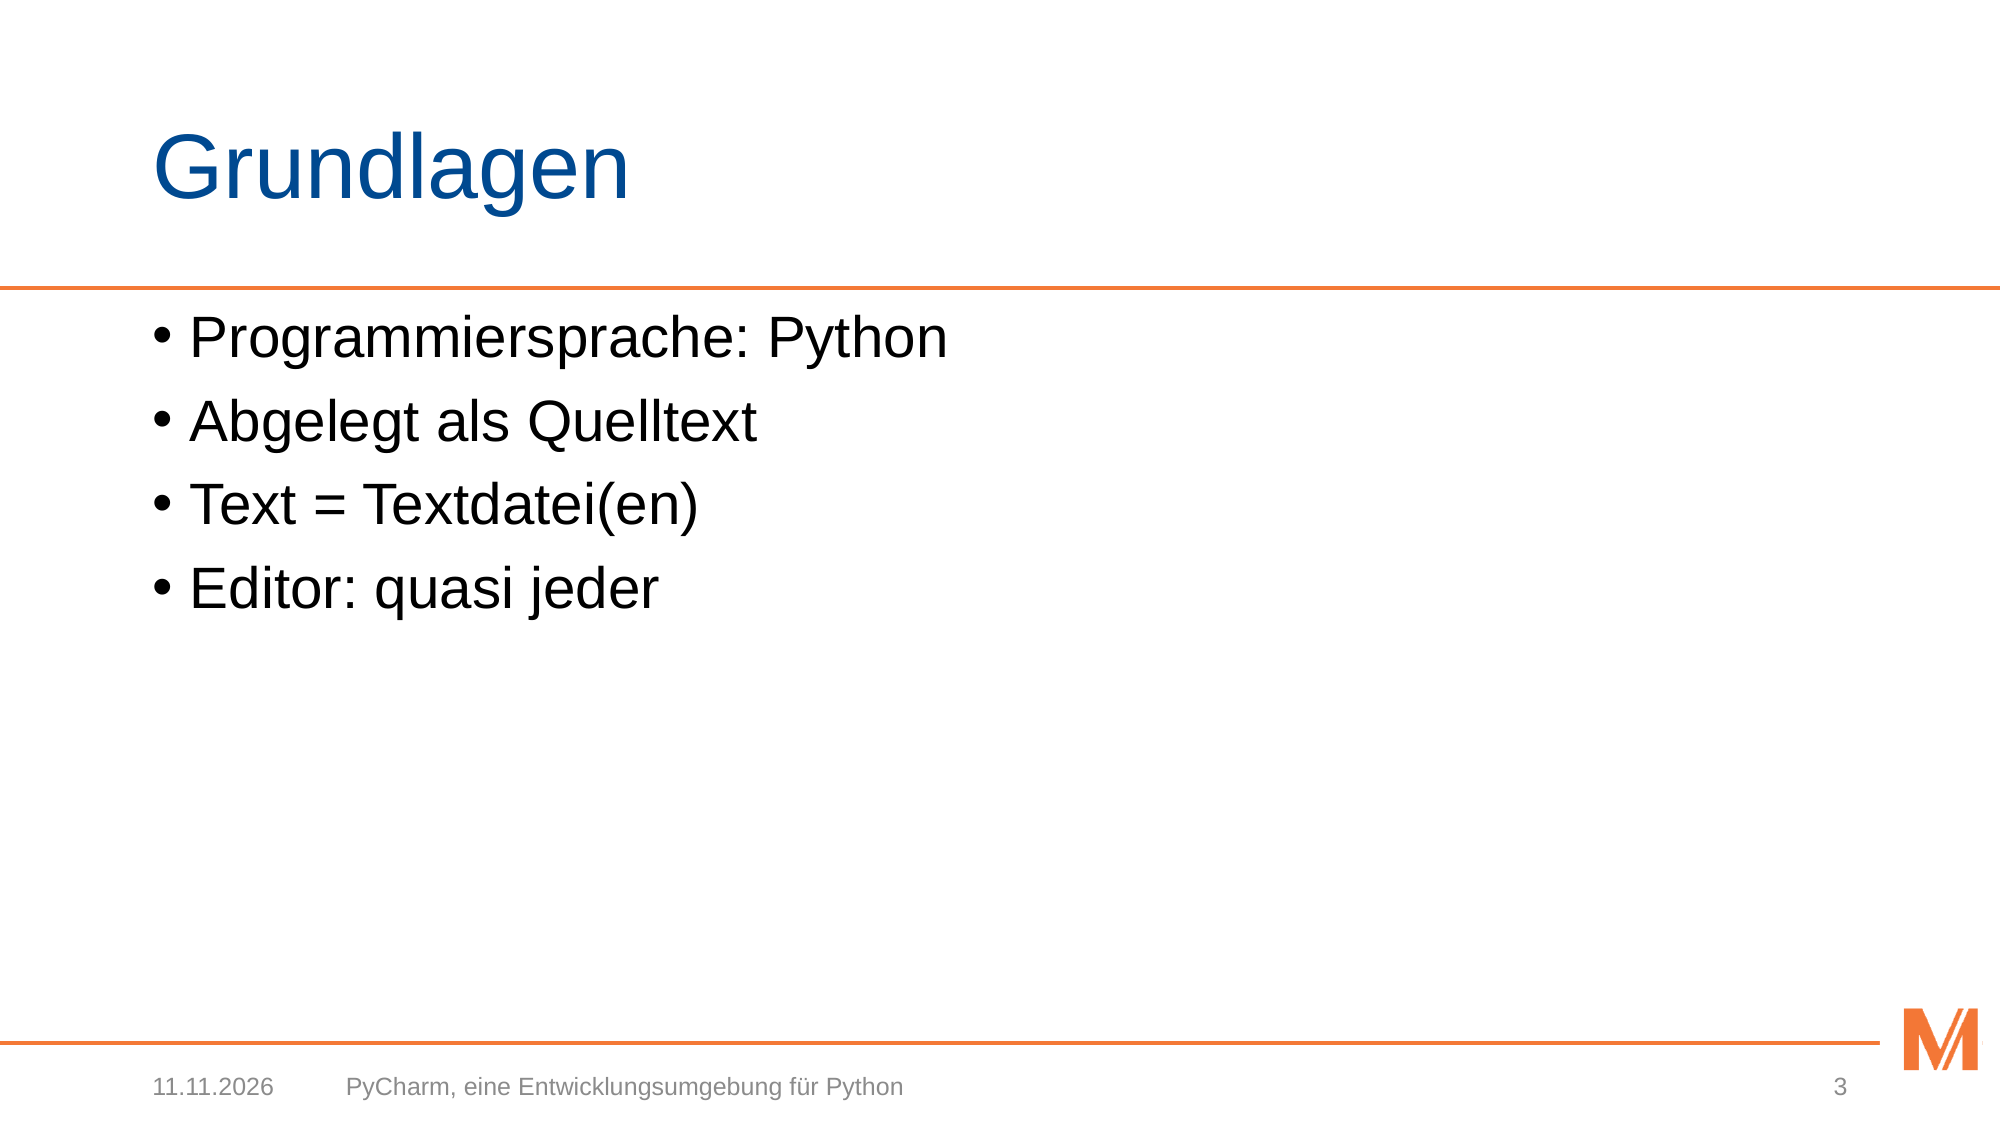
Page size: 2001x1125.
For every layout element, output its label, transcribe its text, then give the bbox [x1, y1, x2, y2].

footer PyCharm, eine Entwicklungsumgebung für Python [330, 1055, 1721, 1116]
title Grundlagen [137, 59, 1863, 278]
slide_number 3 [1743, 1055, 1863, 1116]
picture [1879, 989, 1982, 1097]
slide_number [137, 1055, 313, 1116]
list Programmiersprache: Python Abgelegt als Quelltext Text = Textdatei(en) Editor: quasi jeder [137, 299, 1863, 1014]
